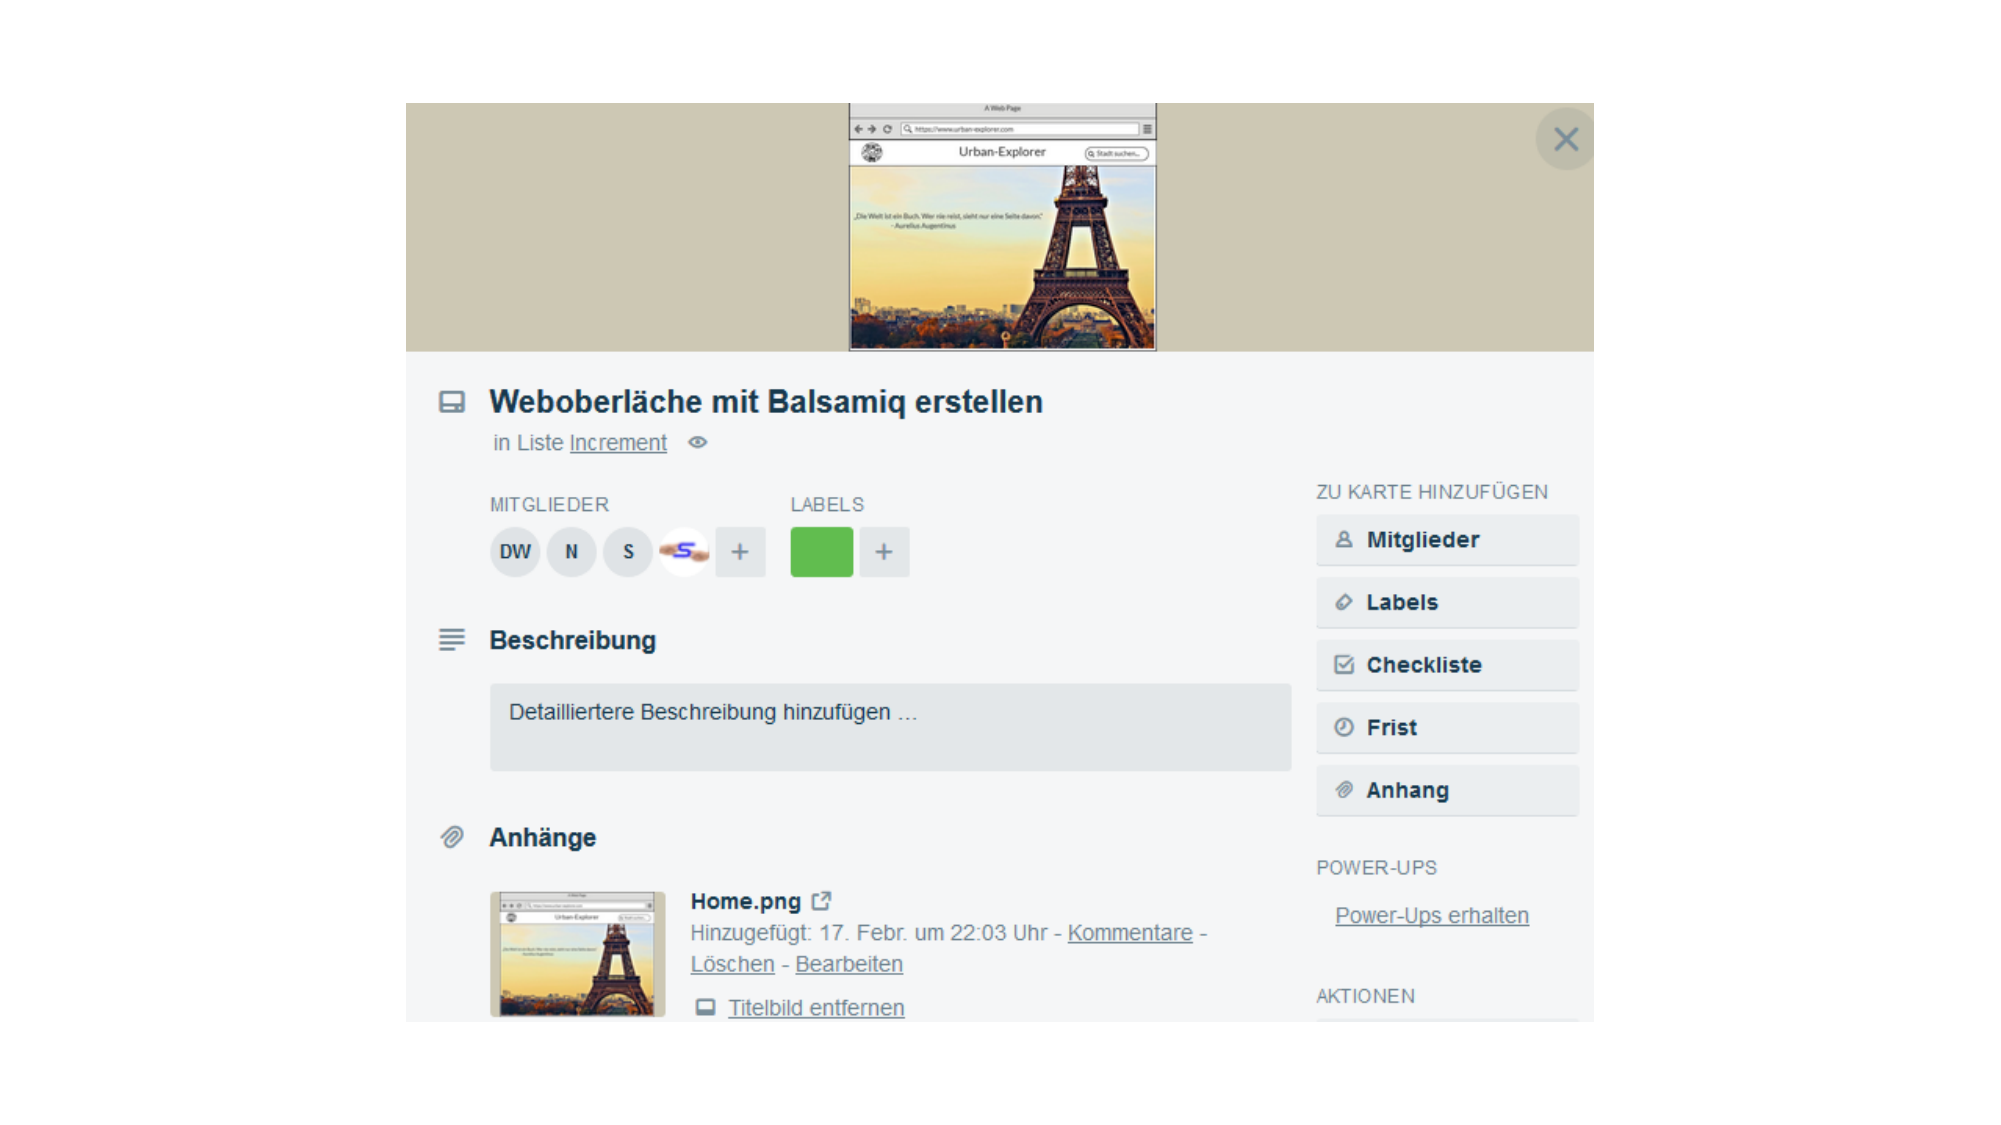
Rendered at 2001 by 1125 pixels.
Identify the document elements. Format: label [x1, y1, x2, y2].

picture [406, 103, 1594, 1022]
